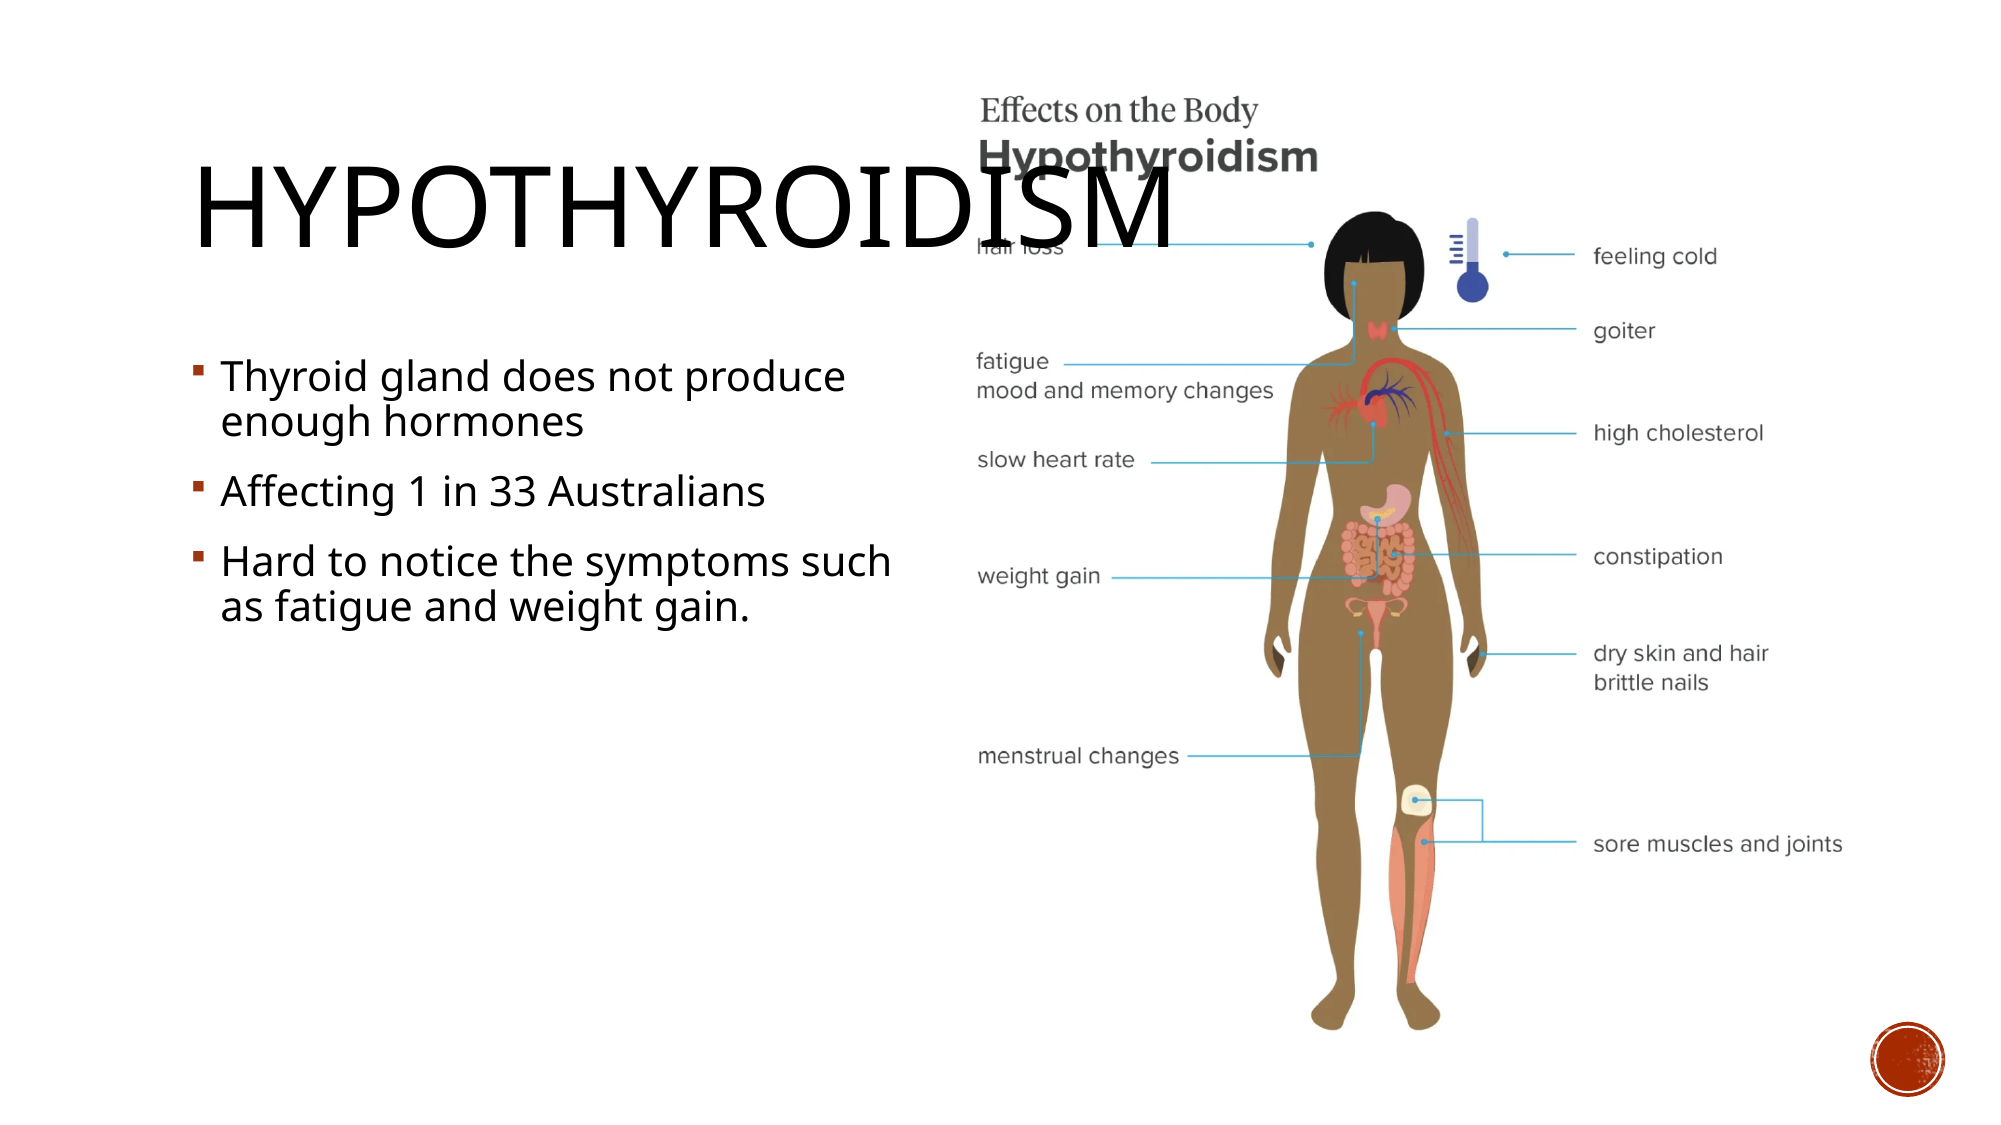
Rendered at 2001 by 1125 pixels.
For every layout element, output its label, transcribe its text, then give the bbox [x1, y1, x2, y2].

title Hypothyroidism [175, 79, 1826, 344]
picture [957, 89, 1863, 1052]
list Thyroid gland does not produce enough hormones Affecting 1 in 33 Australians Hard to notice the symptoms such as fatigue and weight gain. [175, 348, 957, 1013]
